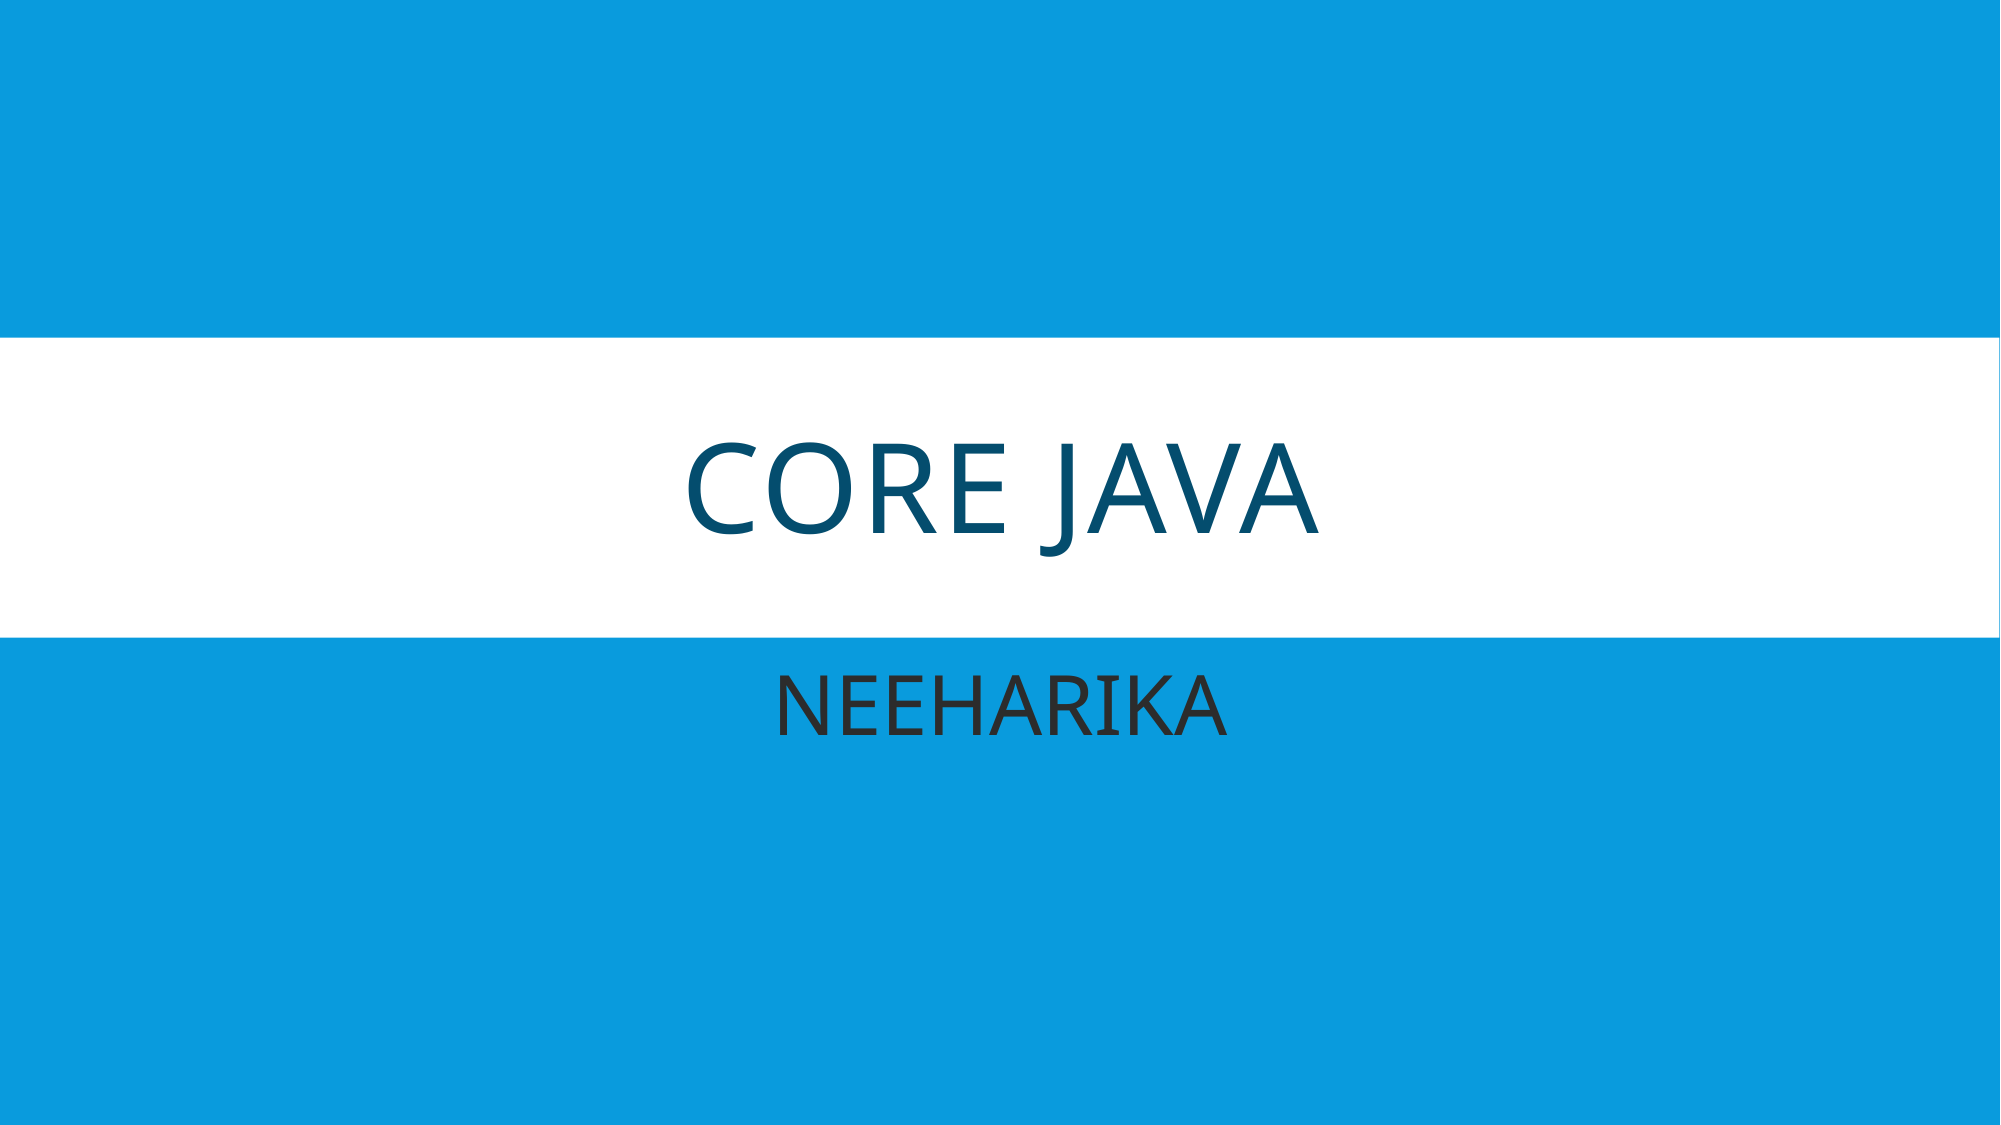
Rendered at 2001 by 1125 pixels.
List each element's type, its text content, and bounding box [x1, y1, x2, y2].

subtitle NEEHARIKA [249, 655, 1750, 871]
title CORE JAVA [60, 355, 1942, 641]
